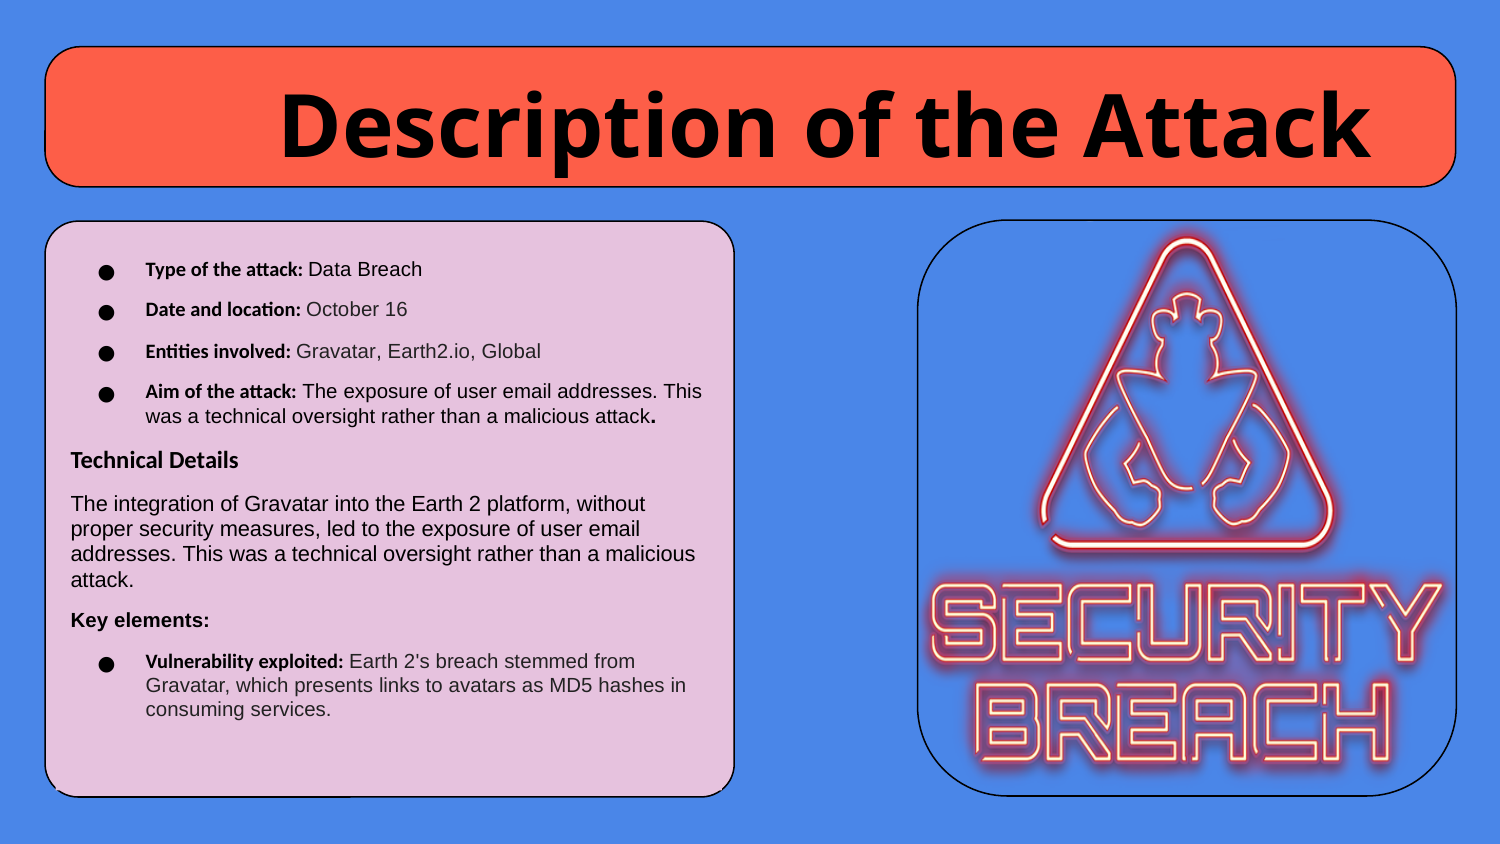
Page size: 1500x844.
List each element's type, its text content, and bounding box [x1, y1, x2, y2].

list Type of the attack: Data Breach Date and location: October 16 Entities involved: Gravatar, Earth2.io, Global Aim of the attack: The exposure of user email addresses. This was a technical oversight rather than a malicious attack. Technical Details The integration of Gravatar into the Earth 2 platform, without proper security measures, led to the exposure of user email addresses. This was a technical oversight rather than a malicious attack. Key elements: Vulnerability exploited: Earth 2's breach stemmed from Gravatar, which presents links to avatars as MD5 hashes in consuming services. [55, 242, 722, 791]
picture [917, 219, 1457, 797]
title Description of the Attack [44, 53, 1456, 192]
